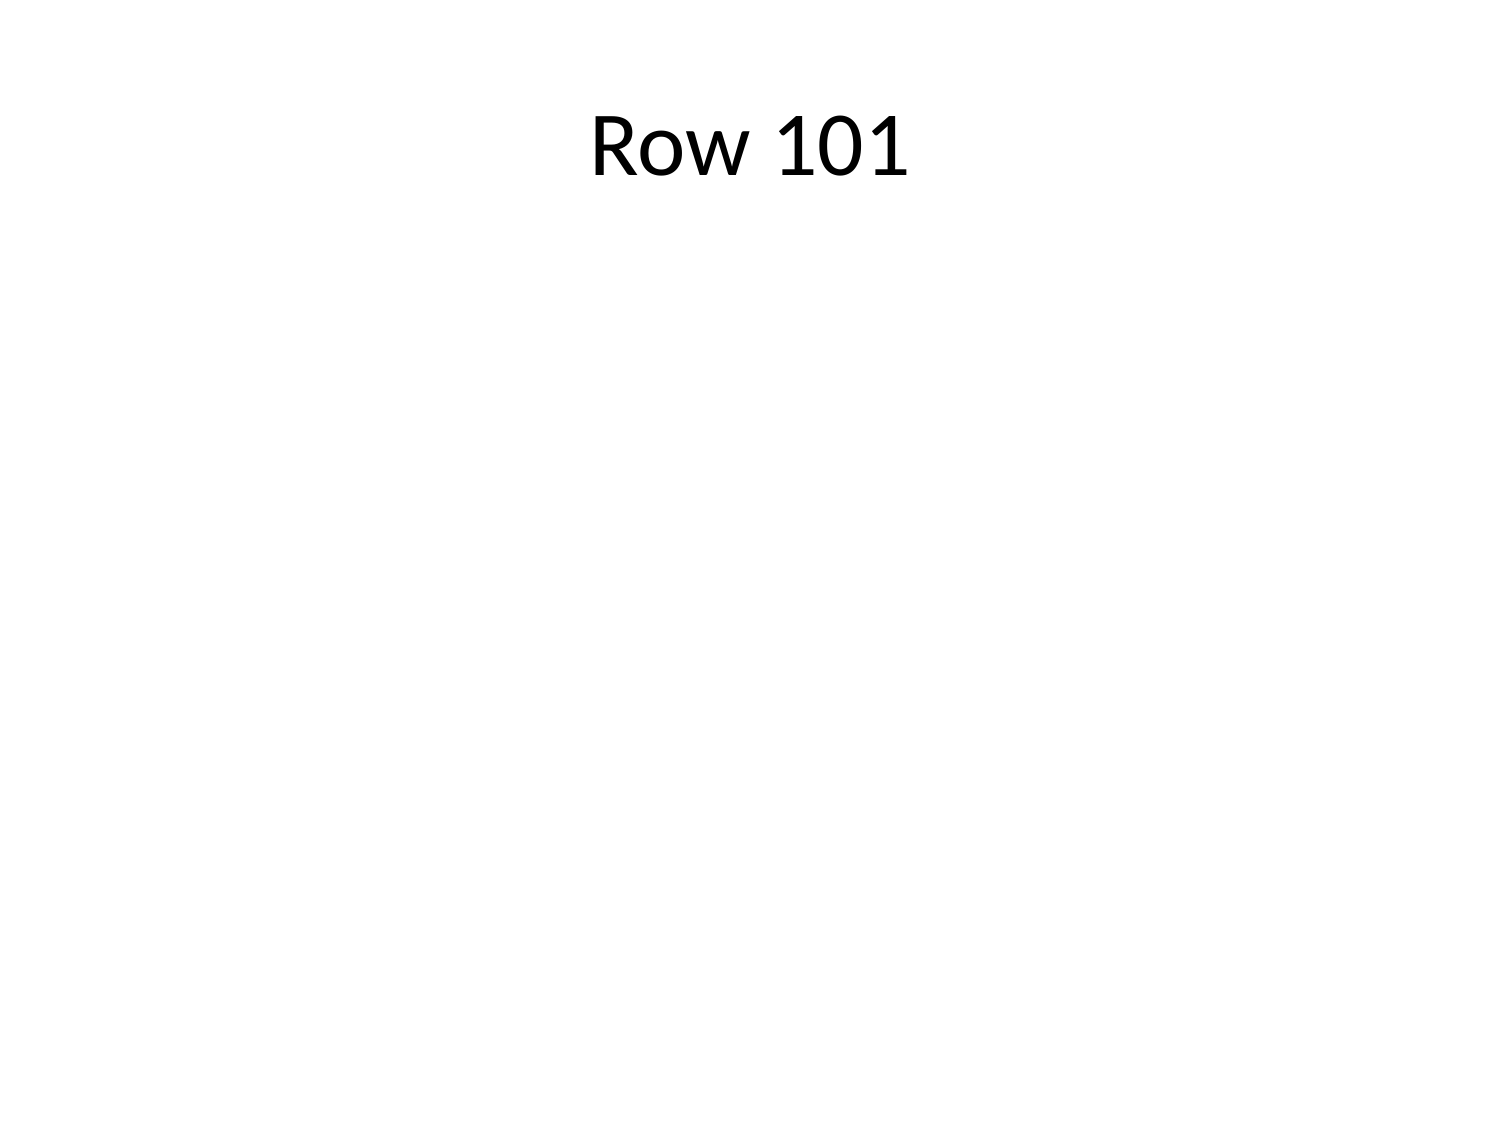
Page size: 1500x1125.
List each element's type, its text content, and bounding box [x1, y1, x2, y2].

title Row 101 [75, 45, 1425, 233]
